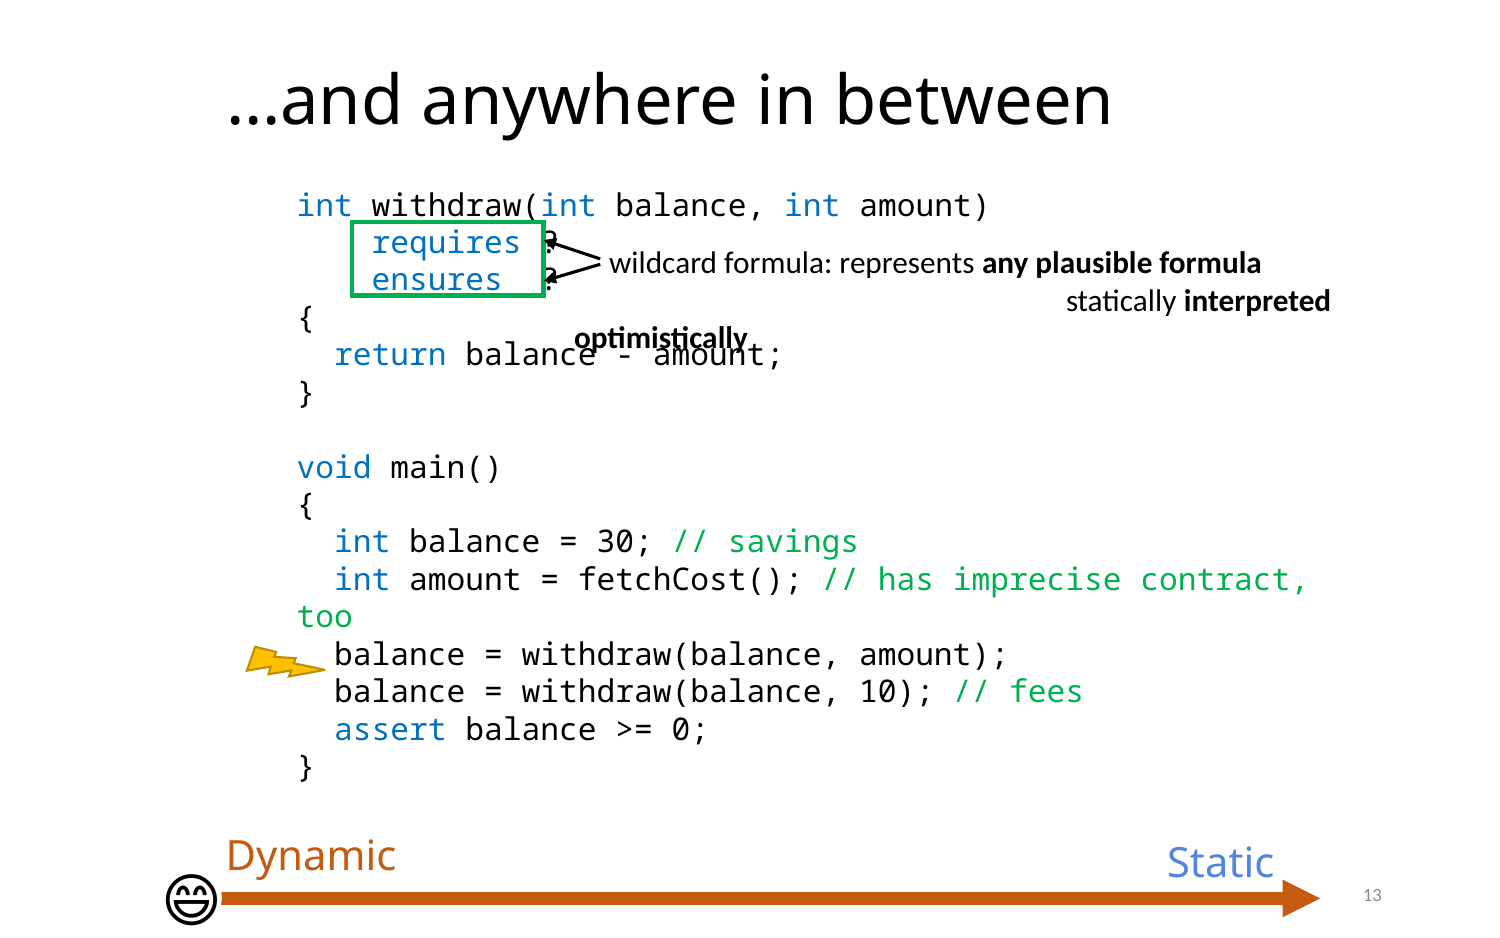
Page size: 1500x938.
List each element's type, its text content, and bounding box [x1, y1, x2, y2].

text_box [351, 221, 545, 297]
text_box wildcard formula: represents any plausible formula statically interpreted optimistically [559, 235, 1449, 363]
text_box [245, 645, 326, 678]
slide_number 13 [1059, 868, 1397, 919]
text_box int withdraw(int balance, int amount) requires ? ensures ? { return balance - amount; } void main() { int balance = 30; // savings int amount = fetchCost(); // has imprecise contract, too balance = withdraw(balance, amount); balance = withdraw(balance, 10); // fees assert balance >= 0; } [281, 177, 1341, 792]
text_box Static [1052, 828, 1289, 892]
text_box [136, 855, 248, 938]
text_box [543, 240, 601, 282]
title …and anywhere in between [210, 49, 1289, 156]
text_box Dynamic [210, 821, 465, 886]
